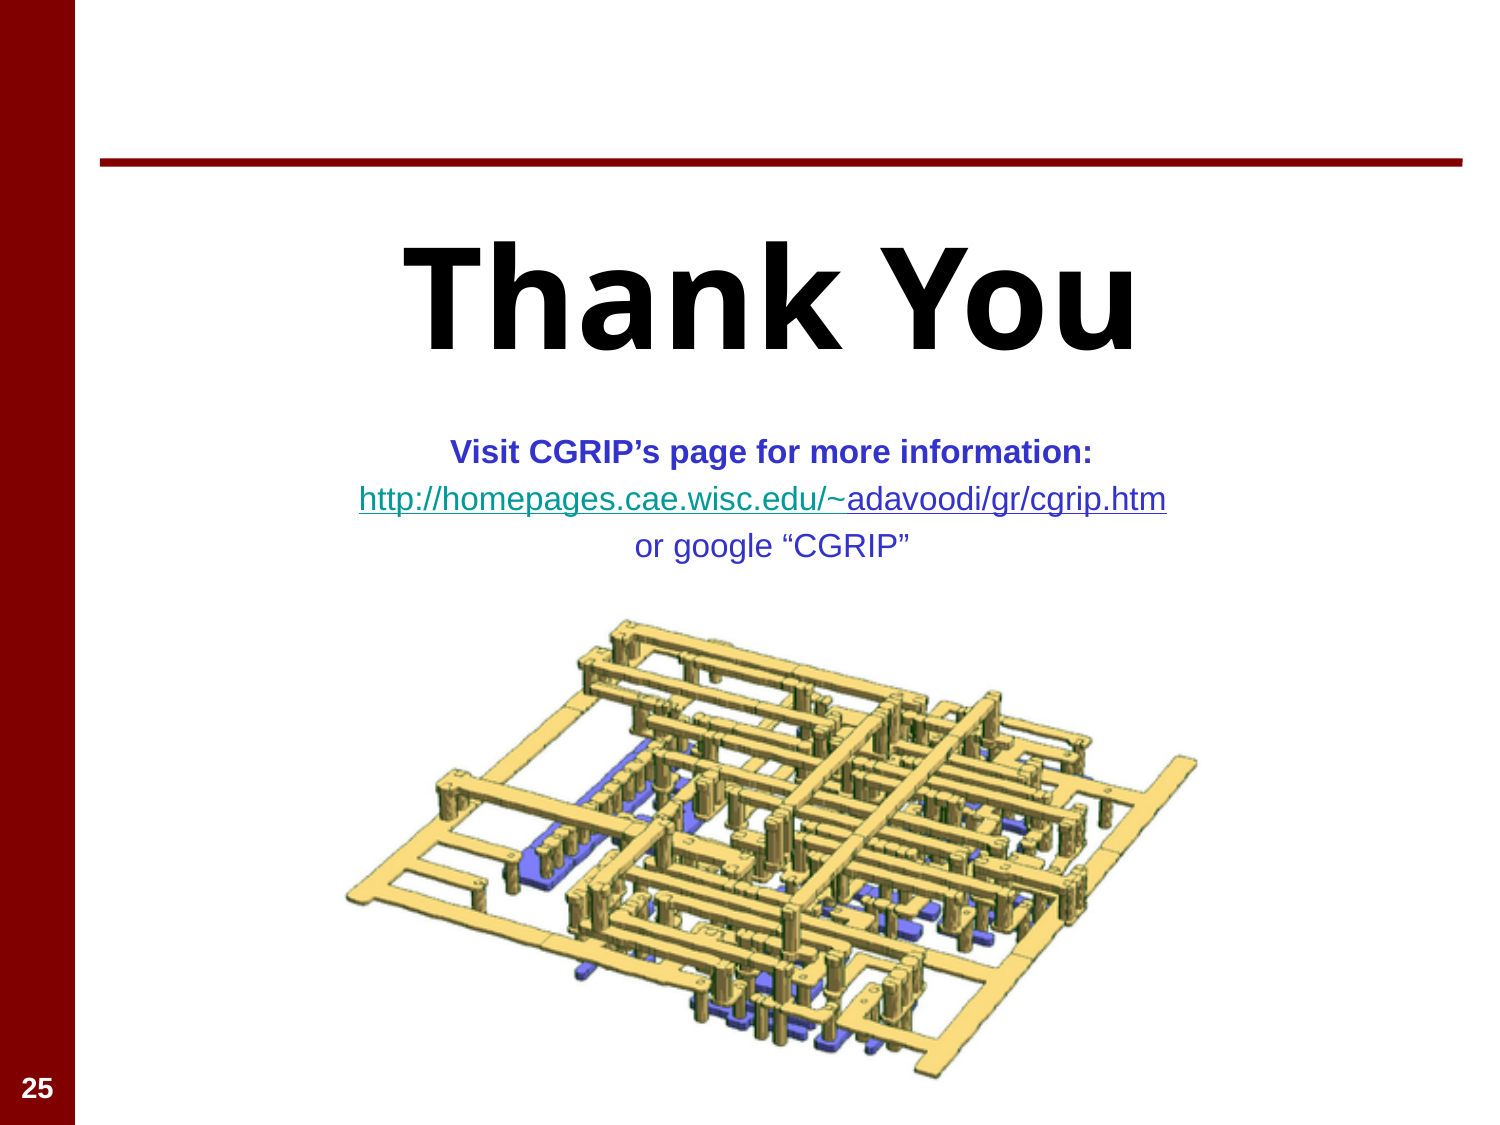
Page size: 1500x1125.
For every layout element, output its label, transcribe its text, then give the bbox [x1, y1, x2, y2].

list Thank You Visit CGRIP’s page for more information: http://homepages.cae.wisc.edu/~adavoodi/gr/cgrip.htm or google “CGRIP” [312, 200, 1233, 413]
picture [339, 612, 1213, 1101]
